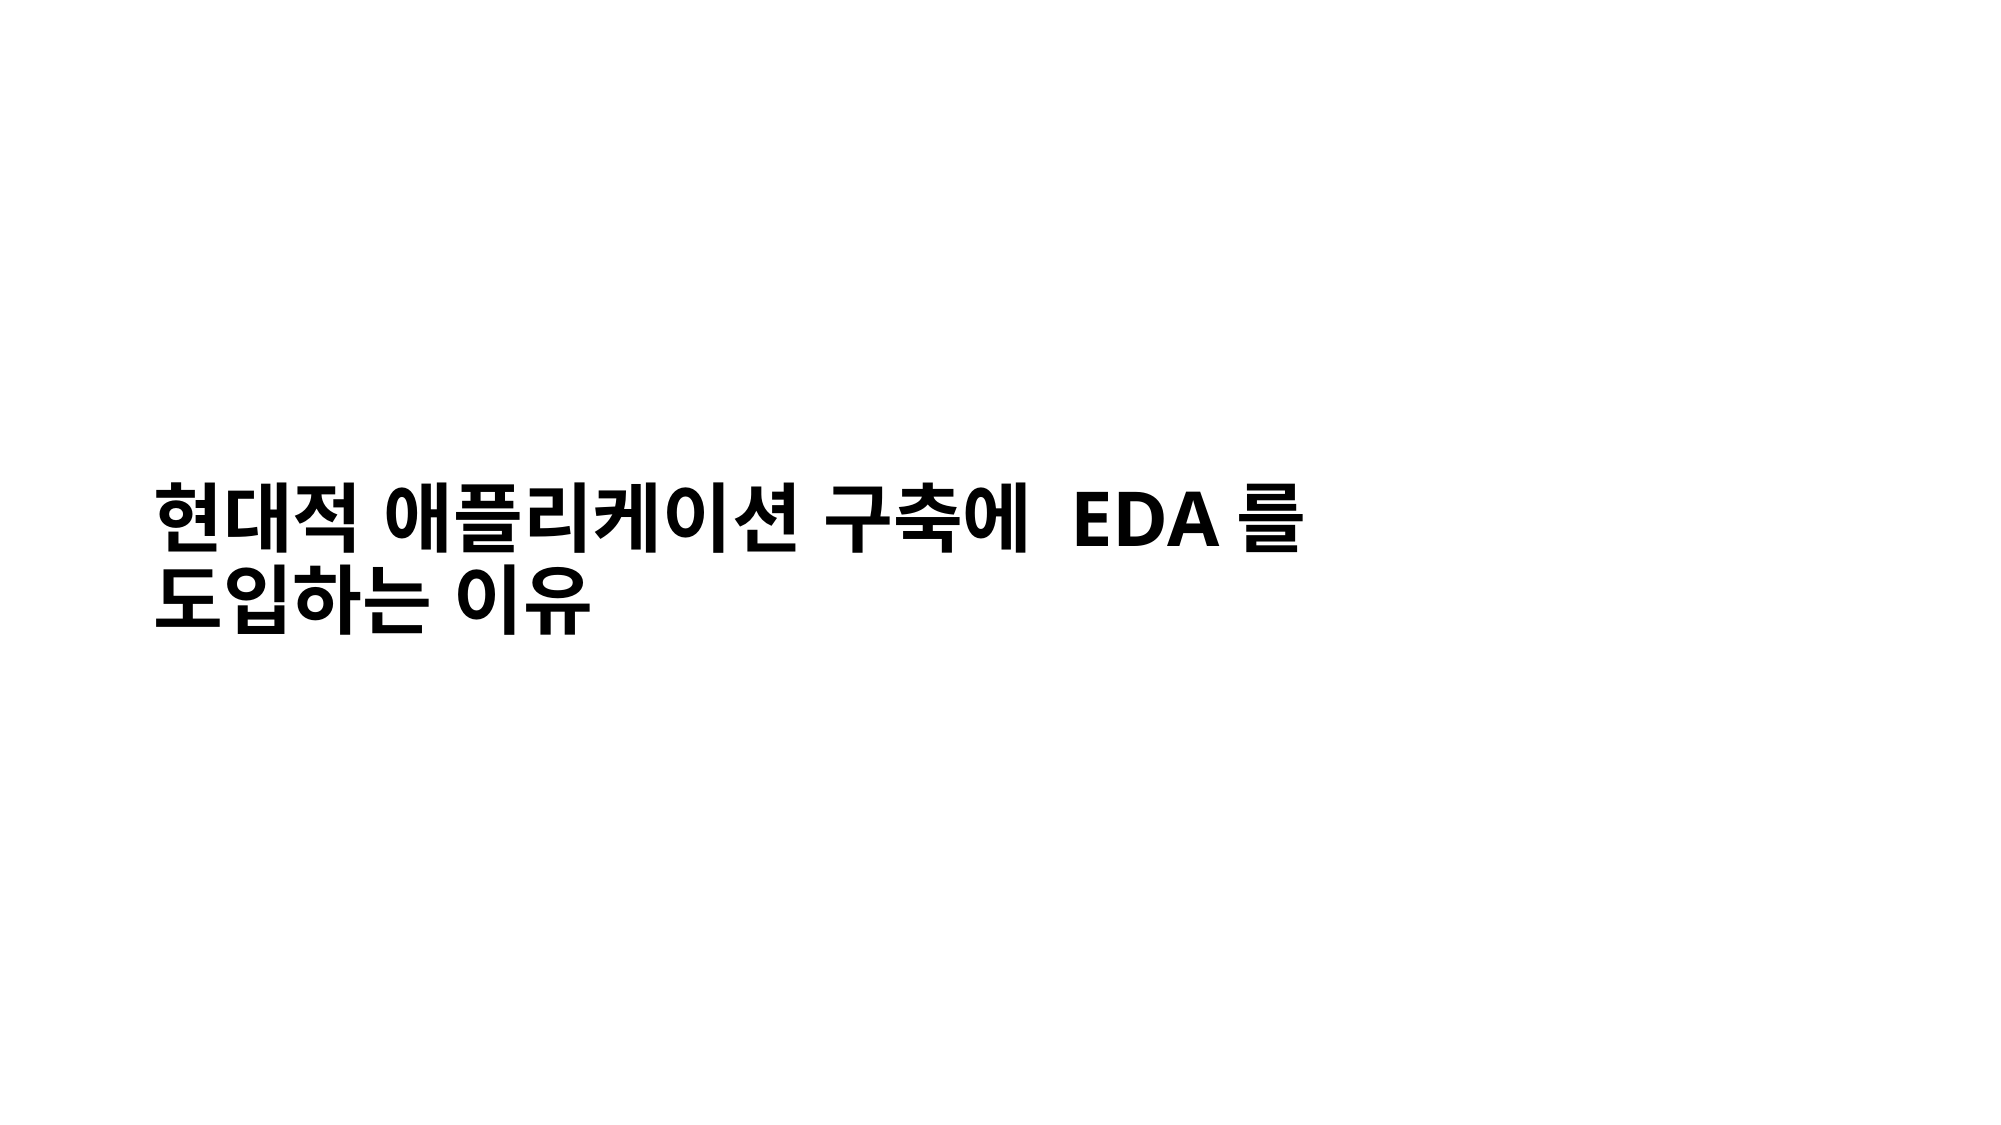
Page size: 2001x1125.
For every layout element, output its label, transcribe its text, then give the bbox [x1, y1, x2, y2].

title 현대적 애플리케이션 구축에 EDA를 도입하는 이유 [138, 472, 1862, 653]
